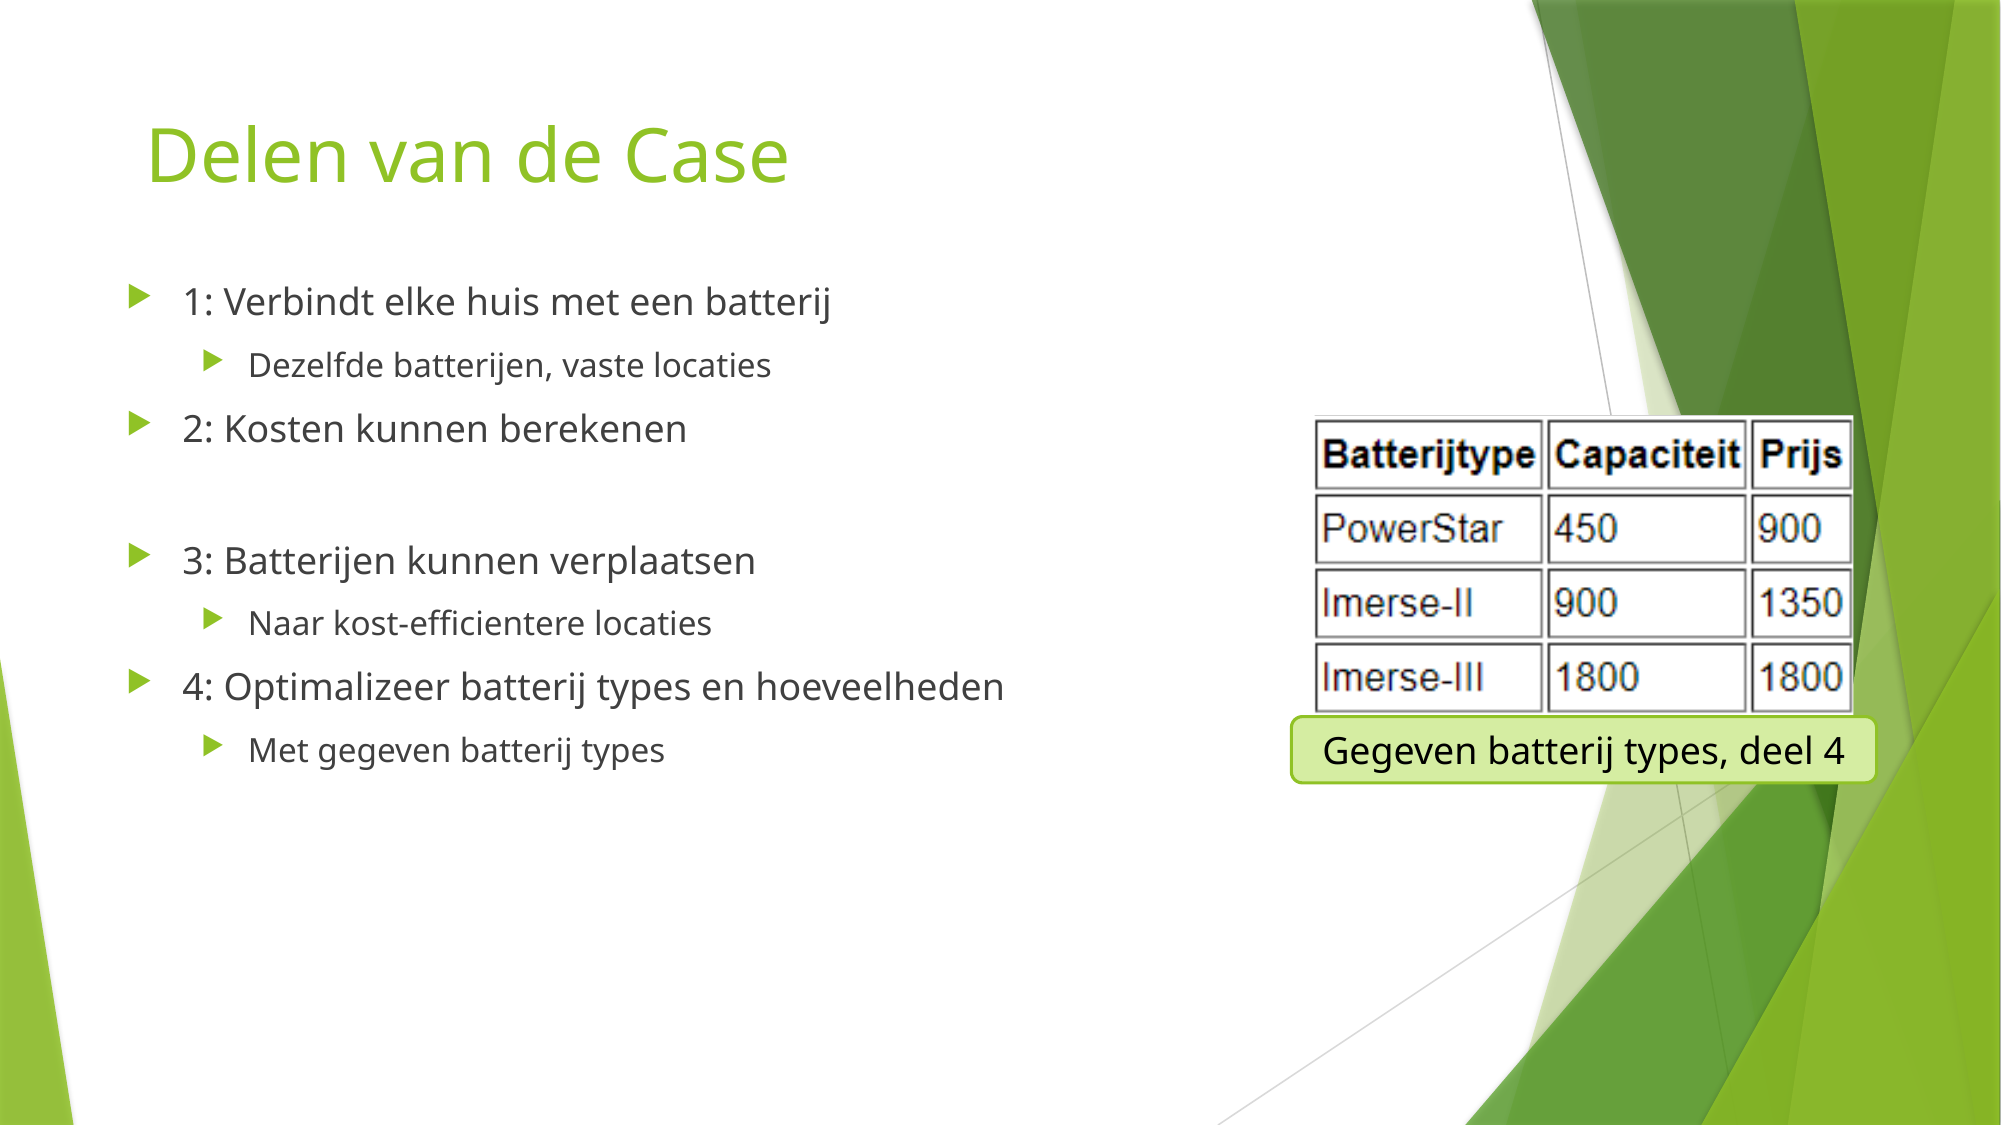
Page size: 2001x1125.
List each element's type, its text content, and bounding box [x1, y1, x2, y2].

text_box Gegeven batterij types, deel 4 [1289, 715, 1879, 785]
list 1: Verbindt elke huis met een batterij Dezelfde batterijen, vaste locaties 2: Kosten kunnen berekenen 3: Batterijen kunnen verplaatsen Naar kost-efficientere locaties 4: Optimalizeer batterij types en hoeveelheden Met gegeven batterij types [111, 270, 1522, 908]
picture [1313, 415, 1854, 728]
title Delen van de Case [111, 99, 1522, 270]
